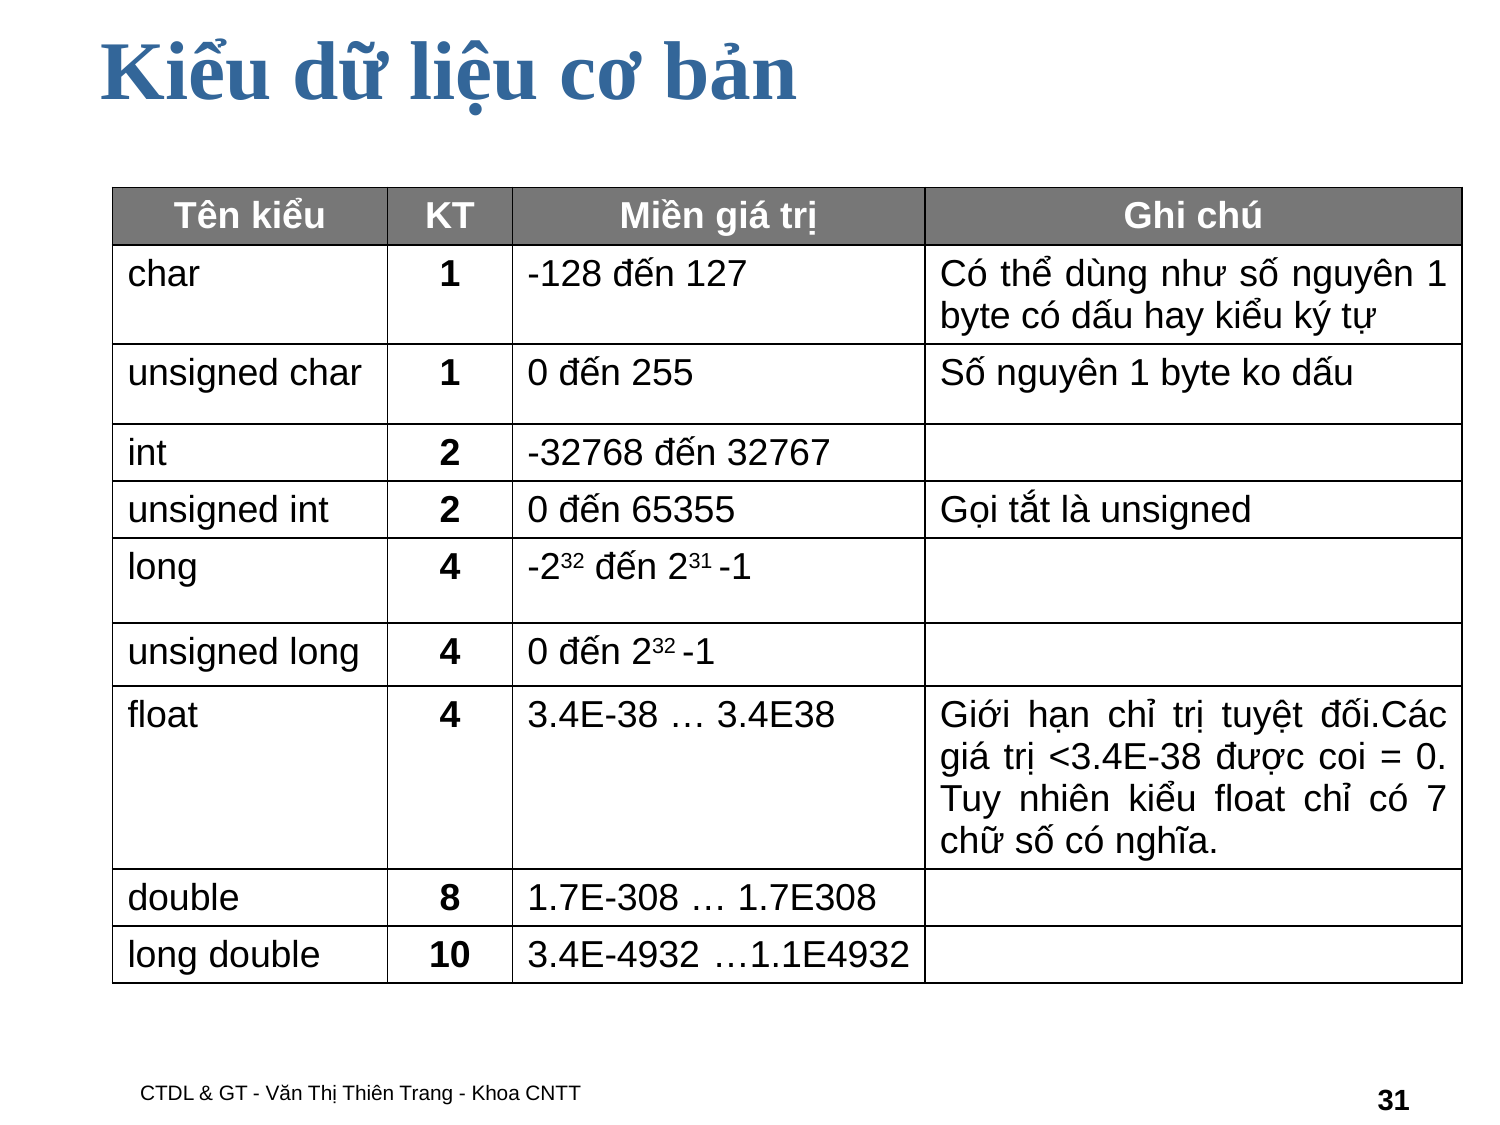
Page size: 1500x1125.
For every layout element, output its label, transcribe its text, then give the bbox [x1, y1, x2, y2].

table_cell [926, 425, 1461, 480]
table_cell 10 [388, 927, 512, 982]
table_header Miền giá trị [513, 188, 924, 244]
table_cell long [113, 539, 387, 622]
table_cell 4 [388, 539, 512, 622]
table_cell 3.4E-4932 …1.1E4932 [513, 927, 924, 982]
table_cell 8 [388, 870, 512, 925]
table_cell double [113, 870, 387, 925]
slide_number ‹#› [1074, 1049, 1425, 1125]
table_header Ghi chú [926, 188, 1461, 244]
table_cell -128 đến 127 [513, 246, 924, 343]
table_cell -32768 đến 32767 [513, 425, 924, 480]
table_header Tên kiểu [113, 188, 387, 244]
table_cell Gọi tắt là unsigned [926, 482, 1461, 537]
table_cell 4 [388, 624, 512, 685]
table_cell Số nguyên 1 byte ko dấu [926, 345, 1461, 423]
table_cell 1 [388, 246, 512, 343]
table_cell 2 [388, 482, 512, 537]
table_cell Giới hạn chỉ trị tuyệt đối.Các giá trị <3.4E-38 được coi = 0. Tuy nhiên kiểu float chỉ có 7 chữ số có nghĩa. [926, 687, 1461, 868]
table_cell 0 đến 232 -1 [513, 624, 924, 685]
table_cell 1.7E-308 … 1.7E308 [513, 870, 924, 925]
table_cell Có thể dùng như số nguyên 1 byte có dấu hay kiểu ký tự [926, 246, 1461, 343]
slide_number CTDL & GT - Văn Thị Thiên Trang - Khoa CNTT [125, 1037, 1038, 1113]
table_cell [926, 927, 1461, 982]
table_cell float [113, 687, 387, 868]
table_cell 3.4E-38 … 3.4E38 [513, 687, 924, 868]
table_cell 0 đến 65355 [513, 482, 924, 537]
table_cell -232 đến 231 -1 [513, 539, 924, 622]
table_cell unsigned int [113, 482, 387, 537]
table_cell unsigned long [113, 624, 387, 685]
table_cell int [113, 425, 387, 480]
table_cell [926, 624, 1461, 685]
table_cell 2 [388, 425, 512, 480]
table_cell long double [113, 927, 387, 982]
title Kiểu dữ liệu cơ bản [85, 9, 1436, 139]
table_cell unsigned char [113, 345, 387, 423]
table_cell [926, 539, 1461, 622]
table_cell [926, 870, 1461, 925]
table_cell 4 [388, 687, 512, 868]
table_cell char [113, 246, 387, 343]
table_cell 0 đến 255 [513, 345, 924, 423]
table_header KT [388, 188, 512, 244]
table_cell 1 [388, 345, 512, 423]
